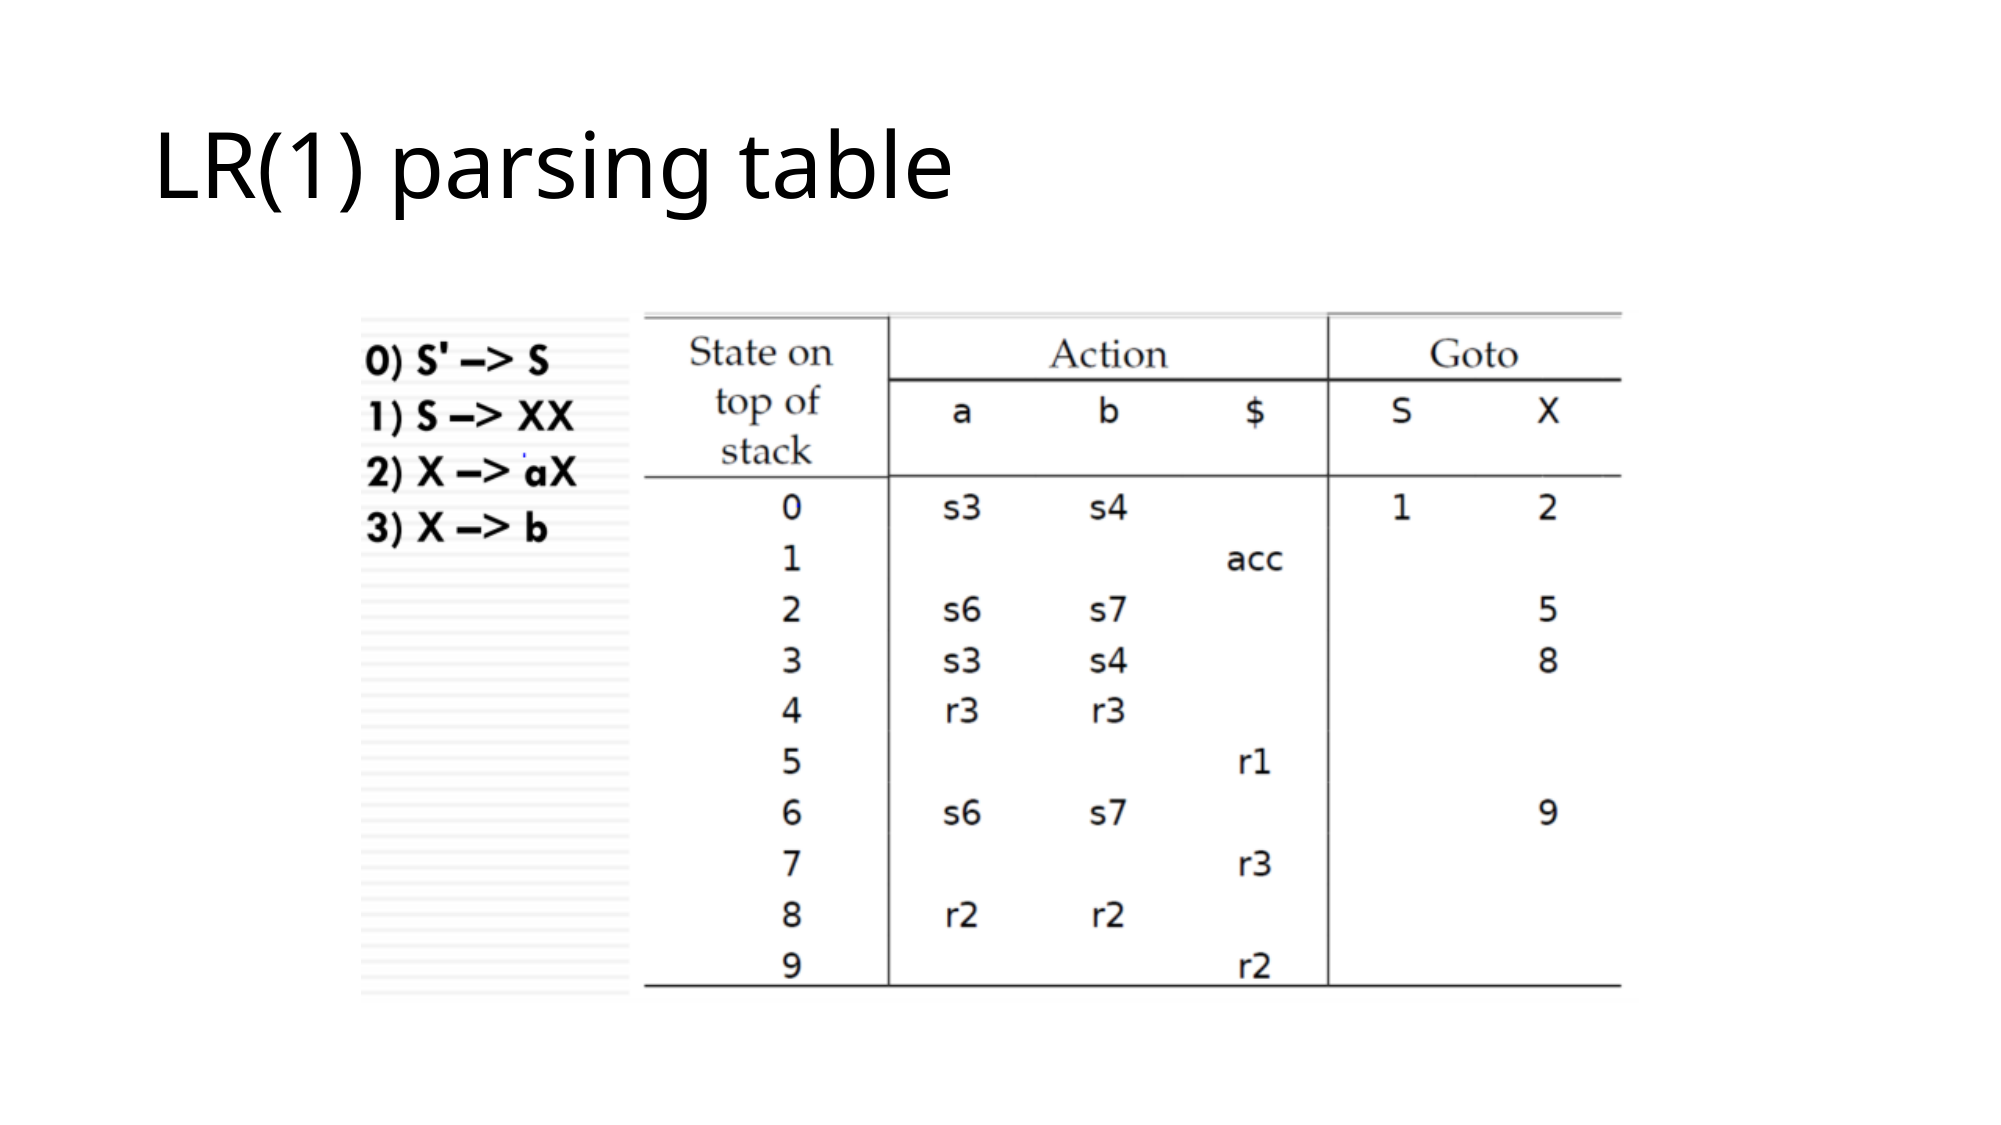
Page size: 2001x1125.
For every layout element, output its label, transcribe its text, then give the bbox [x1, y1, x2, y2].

title LR(1) parsing table [137, 59, 1863, 278]
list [361, 309, 1639, 1004]
